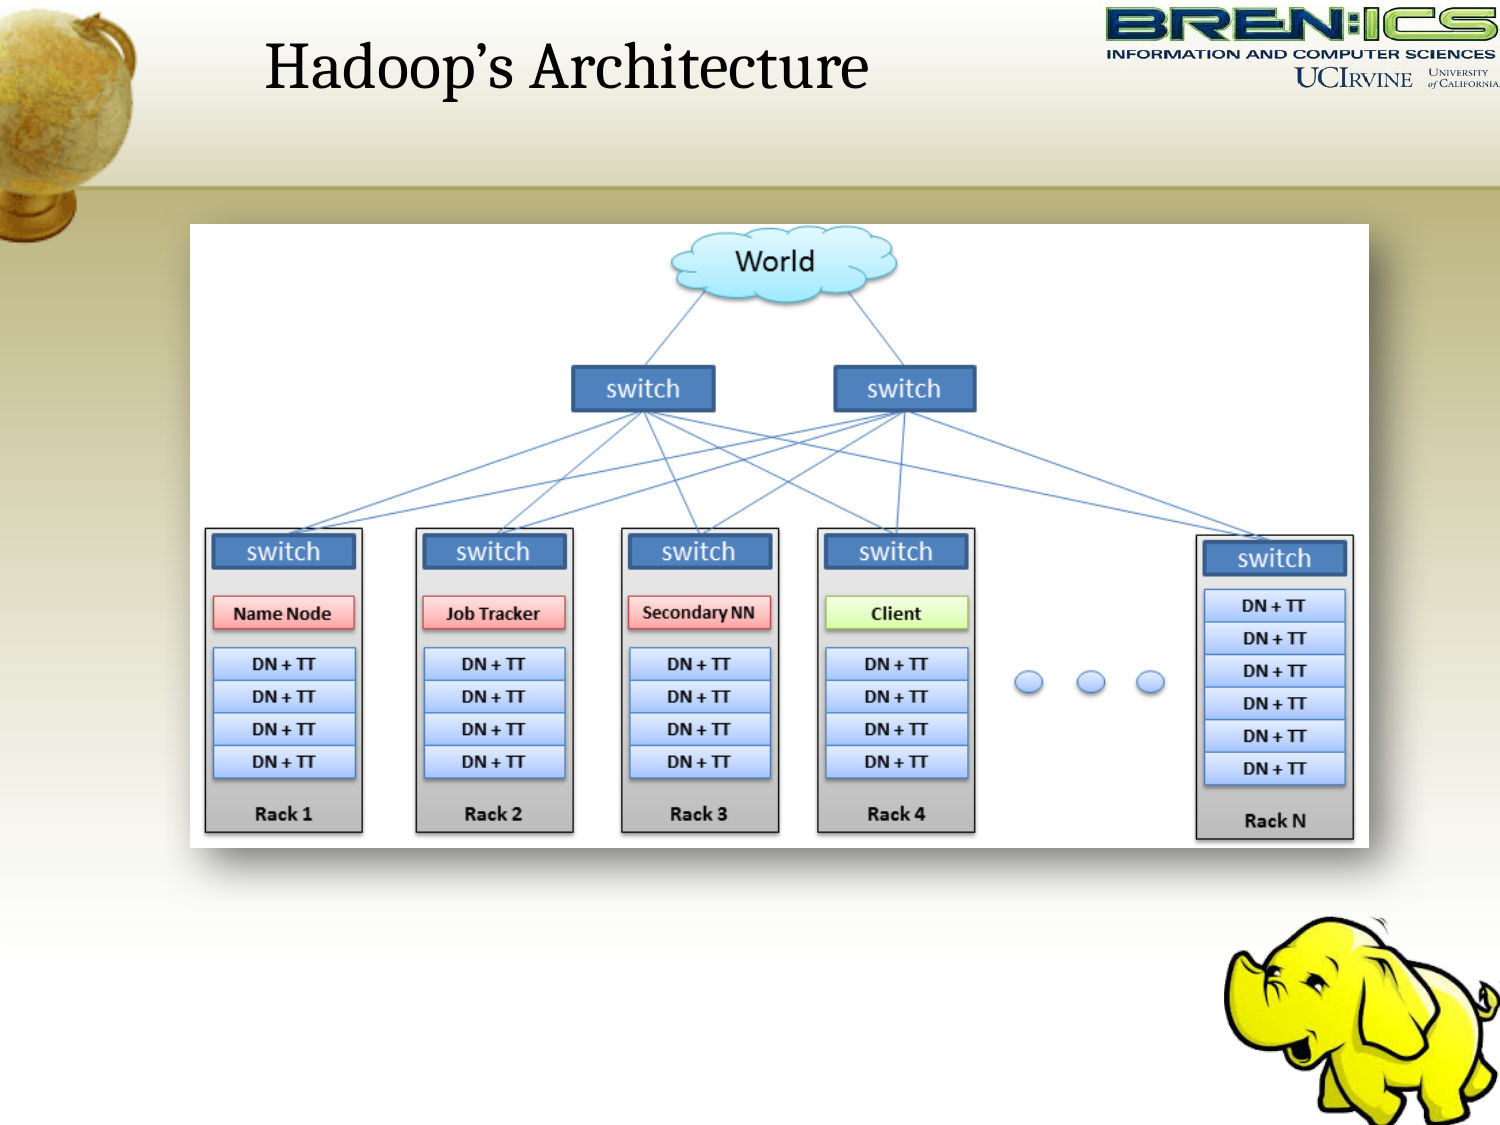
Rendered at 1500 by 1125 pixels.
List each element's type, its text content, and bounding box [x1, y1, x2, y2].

title Hadoop’s Architecture [249, 28, 1422, 110]
picture [0, 0, 1500, 1125]
